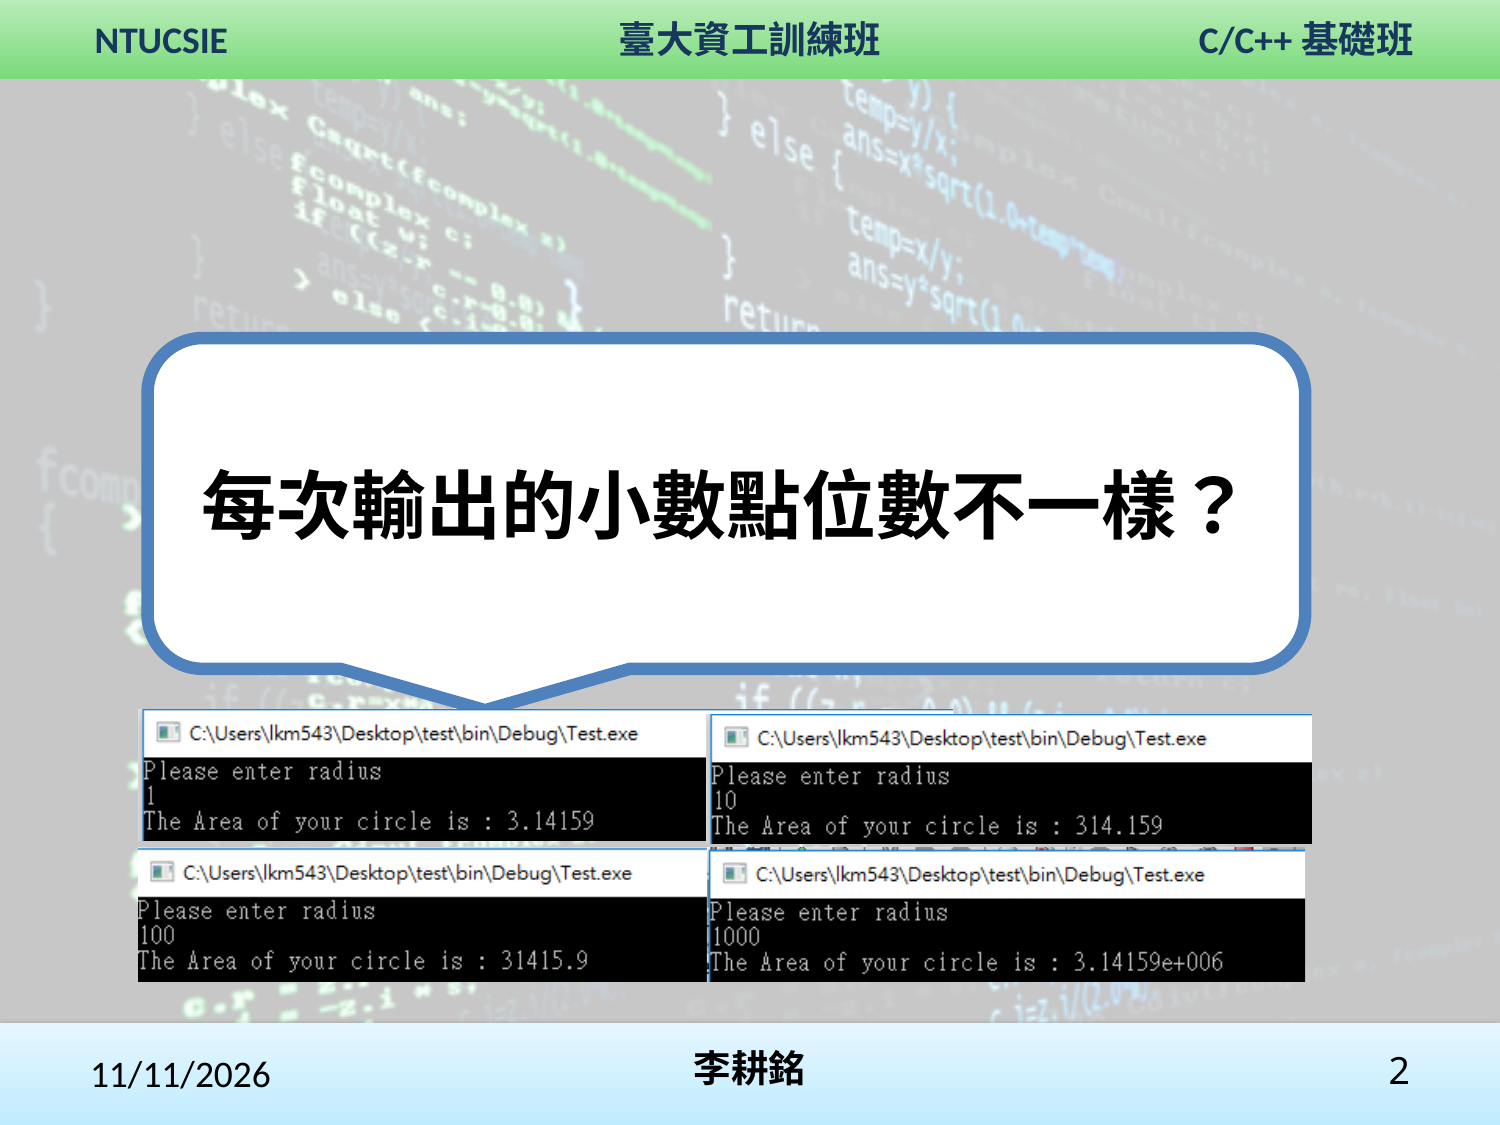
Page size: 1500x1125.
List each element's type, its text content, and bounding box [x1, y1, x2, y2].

slide_number 2 [1074, 1042, 1425, 1103]
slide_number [75, 1042, 425, 1103]
title 每次輸出的小數點位數不一樣？ [51, 409, 1402, 598]
picture [138, 846, 1306, 982]
picture [138, 709, 1312, 845]
footer 李耕銘 [512, 1042, 988, 1103]
